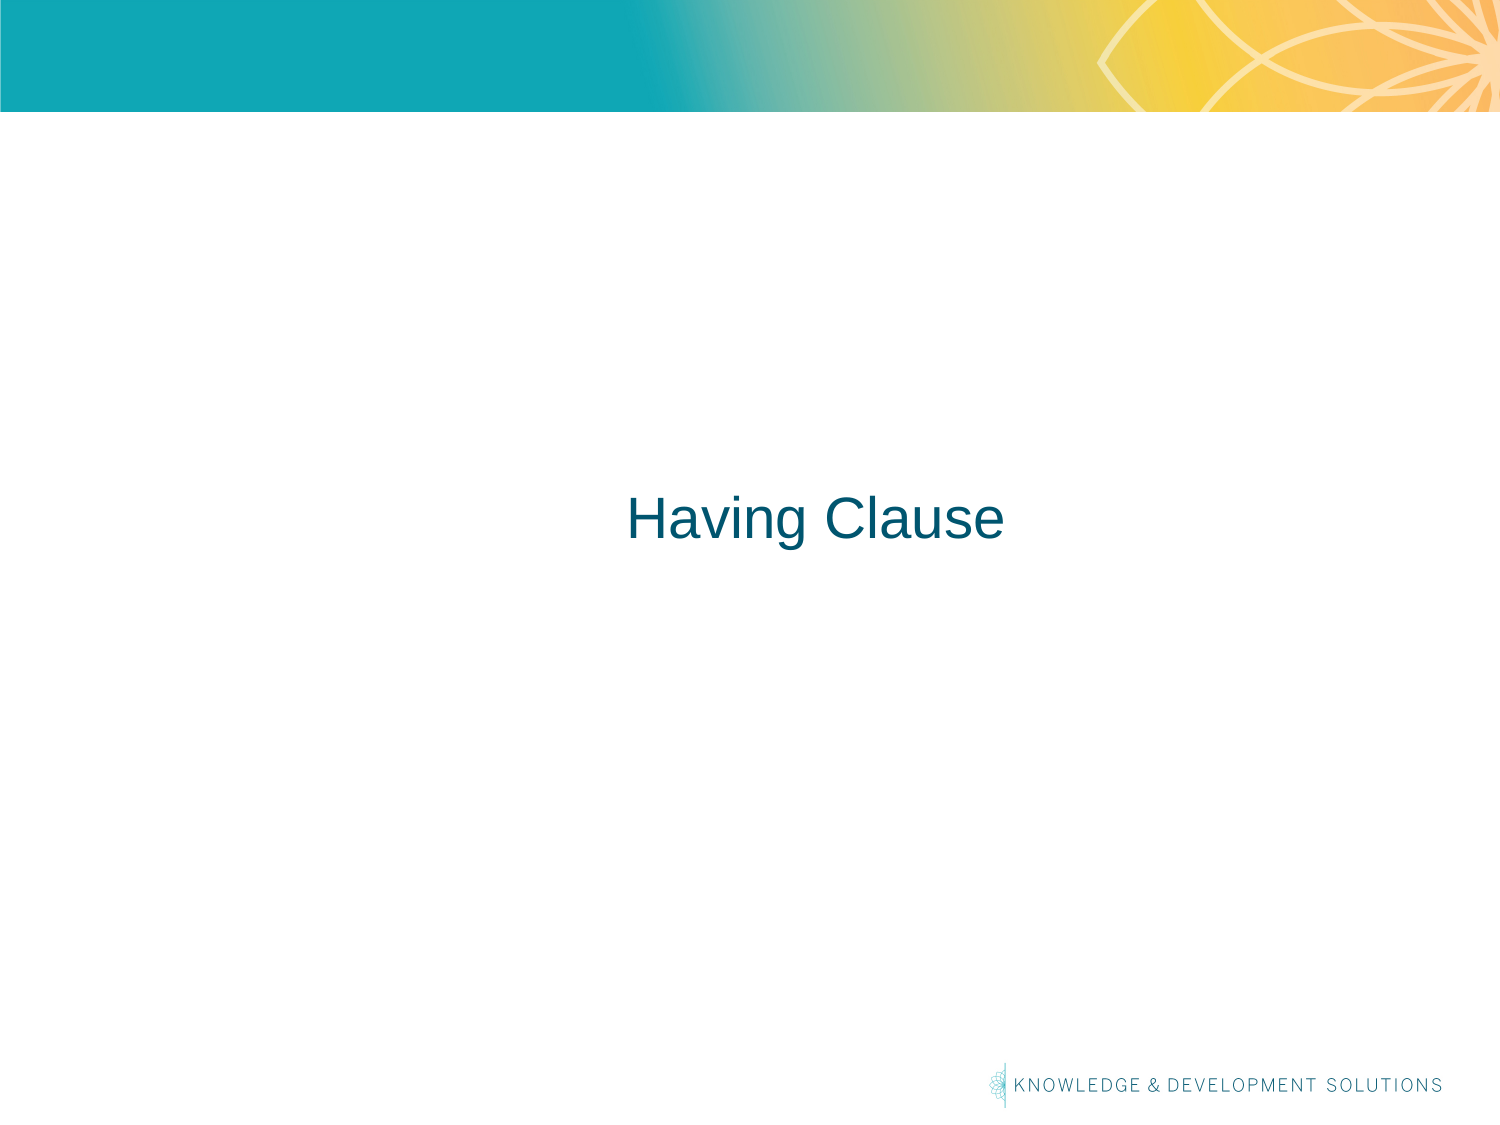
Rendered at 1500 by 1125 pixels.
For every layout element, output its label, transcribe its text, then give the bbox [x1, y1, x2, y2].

picture [971, 1051, 1500, 1125]
picture [0, 0, 1500, 112]
title Having Clause [291, 473, 1342, 539]
